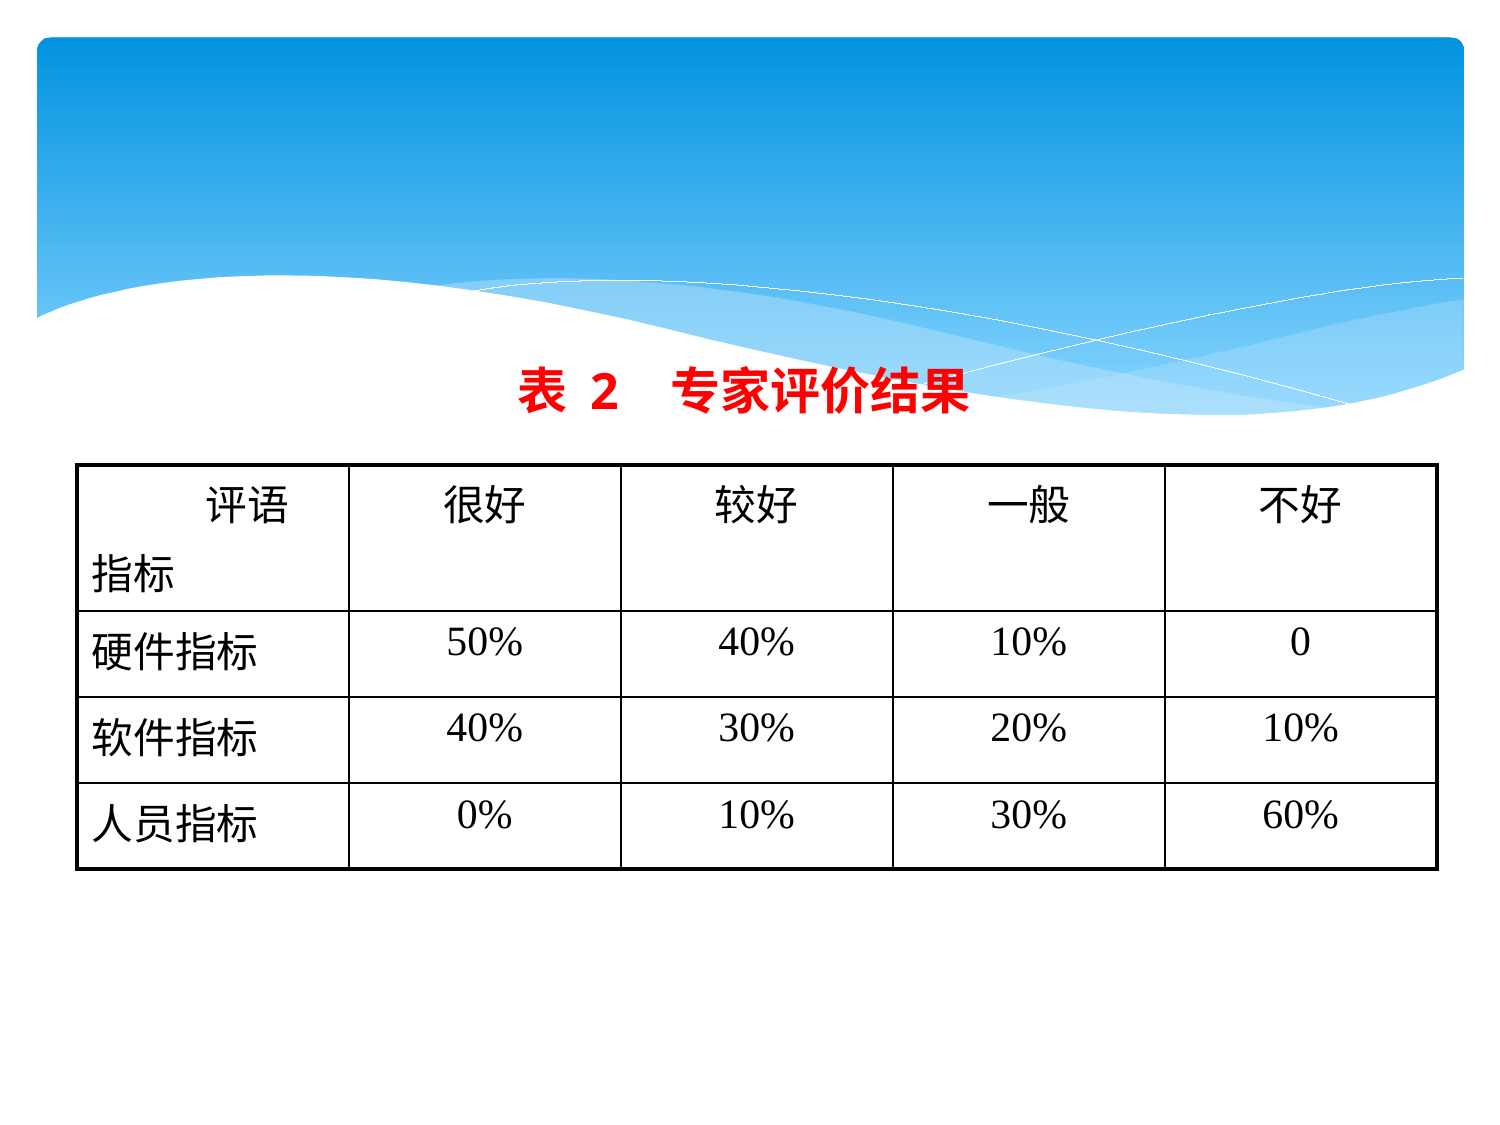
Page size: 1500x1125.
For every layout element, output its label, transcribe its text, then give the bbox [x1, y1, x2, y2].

table_cell 40% [622, 612, 892, 696]
table_cell 0 [1166, 612, 1435, 696]
table_cell 30% [622, 698, 892, 782]
table_cell 50% [350, 612, 620, 696]
table_header 较好 [622, 467, 892, 610]
text_box 表 2 专家评价结果 [478, 326, 1010, 453]
table_cell 软件指标 [79, 698, 348, 782]
table_cell 硬件指标 [79, 612, 348, 696]
table_header 不好 [1166, 467, 1435, 610]
table_cell 0% [350, 784, 620, 867]
table_cell 人员指标 [79, 784, 348, 867]
table_cell 60% [1166, 784, 1435, 867]
table_header 一般 [894, 467, 1164, 610]
table_cell 10% [622, 784, 892, 867]
table_header 评语 指标 [79, 467, 348, 610]
table_cell 10% [1166, 698, 1435, 782]
table_cell 30% [894, 784, 1164, 867]
table_cell 10% [894, 612, 1164, 696]
table_header 很好 [350, 467, 620, 610]
table_cell 40% [350, 698, 620, 782]
table_cell 20% [894, 698, 1164, 782]
